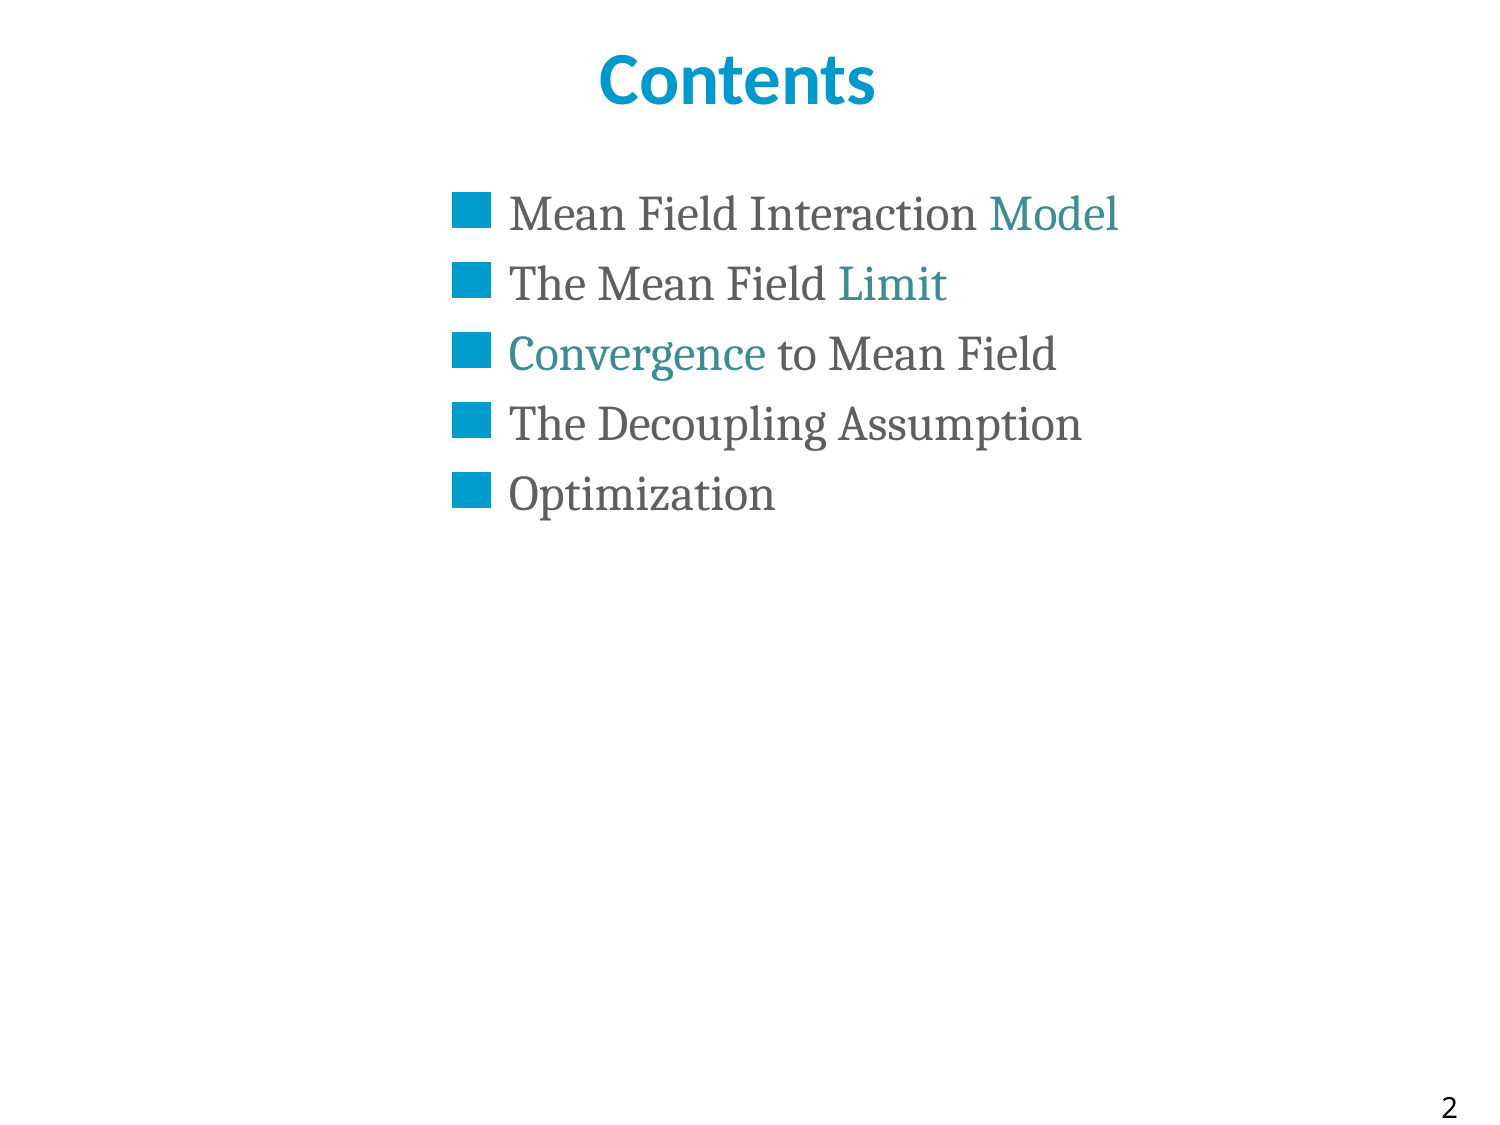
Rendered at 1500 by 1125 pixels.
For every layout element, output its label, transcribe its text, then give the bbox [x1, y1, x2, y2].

list Mean Field Interaction Model The Mean Field Limit Convergence to Mean Field The Decoupling Assumption Optimization [437, 172, 1251, 1107]
footer 2 [1399, 1082, 1500, 1125]
title Contents [17, 0, 1460, 150]
